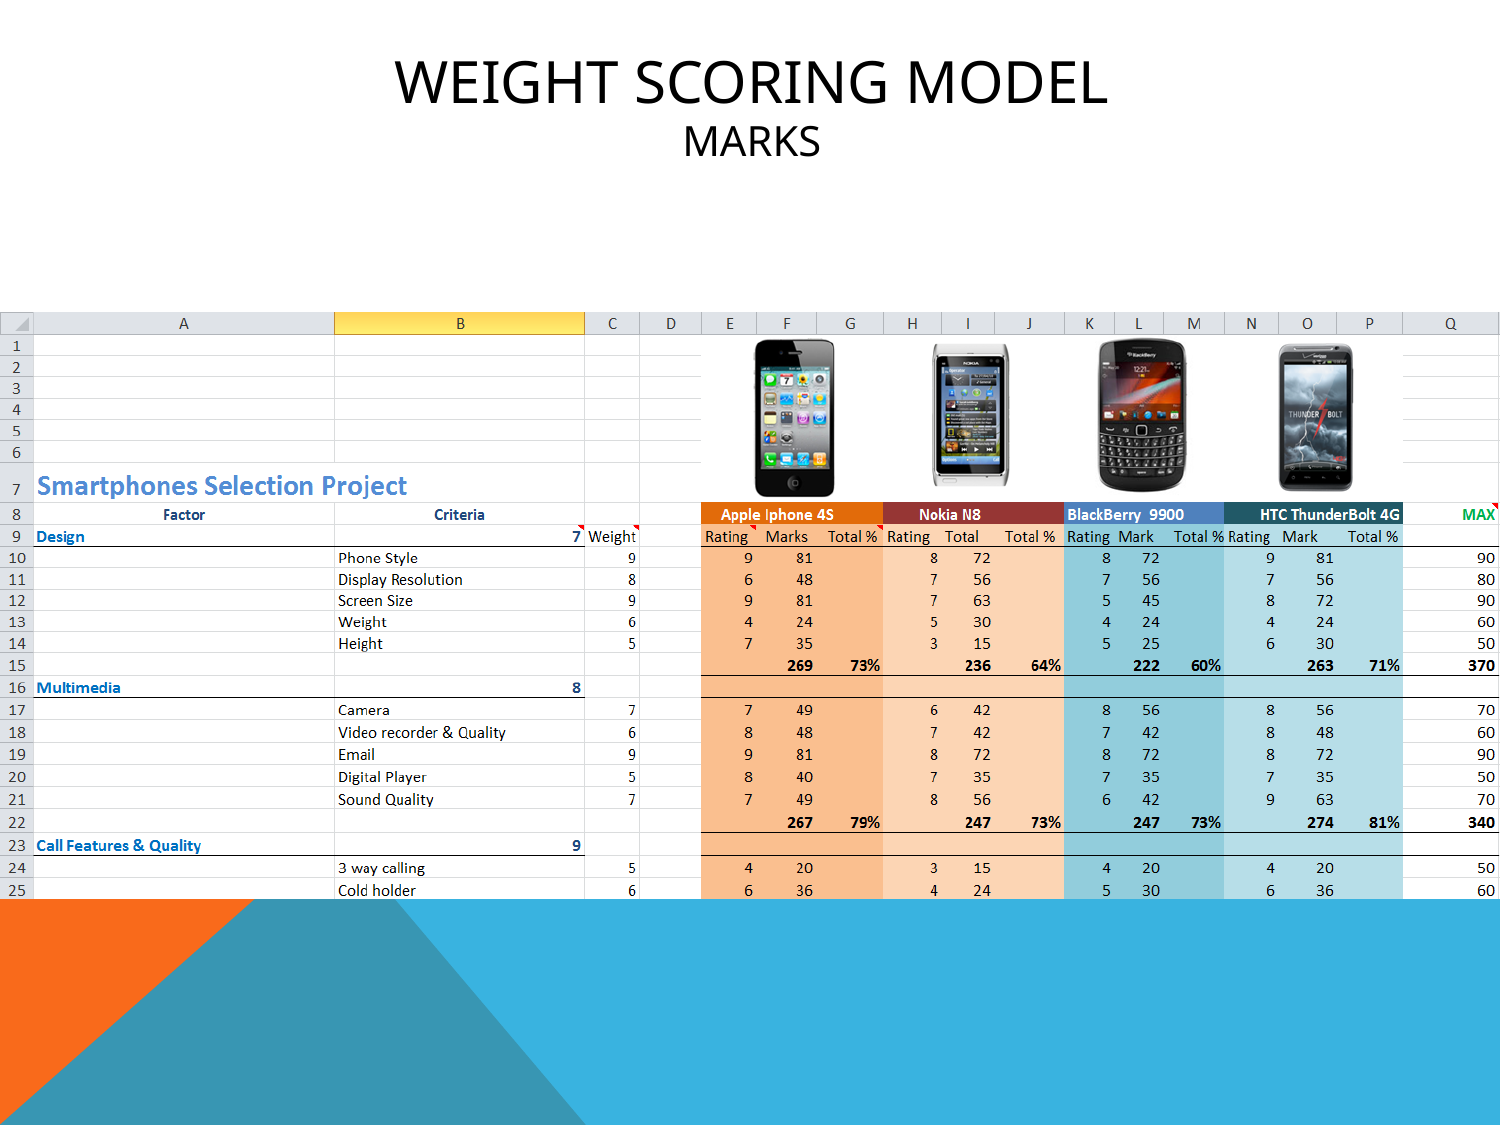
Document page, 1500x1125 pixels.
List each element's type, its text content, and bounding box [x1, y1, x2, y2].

title Weight Scoring Model Marks [135, 60, 1369, 150]
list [0, 312, 1500, 899]
